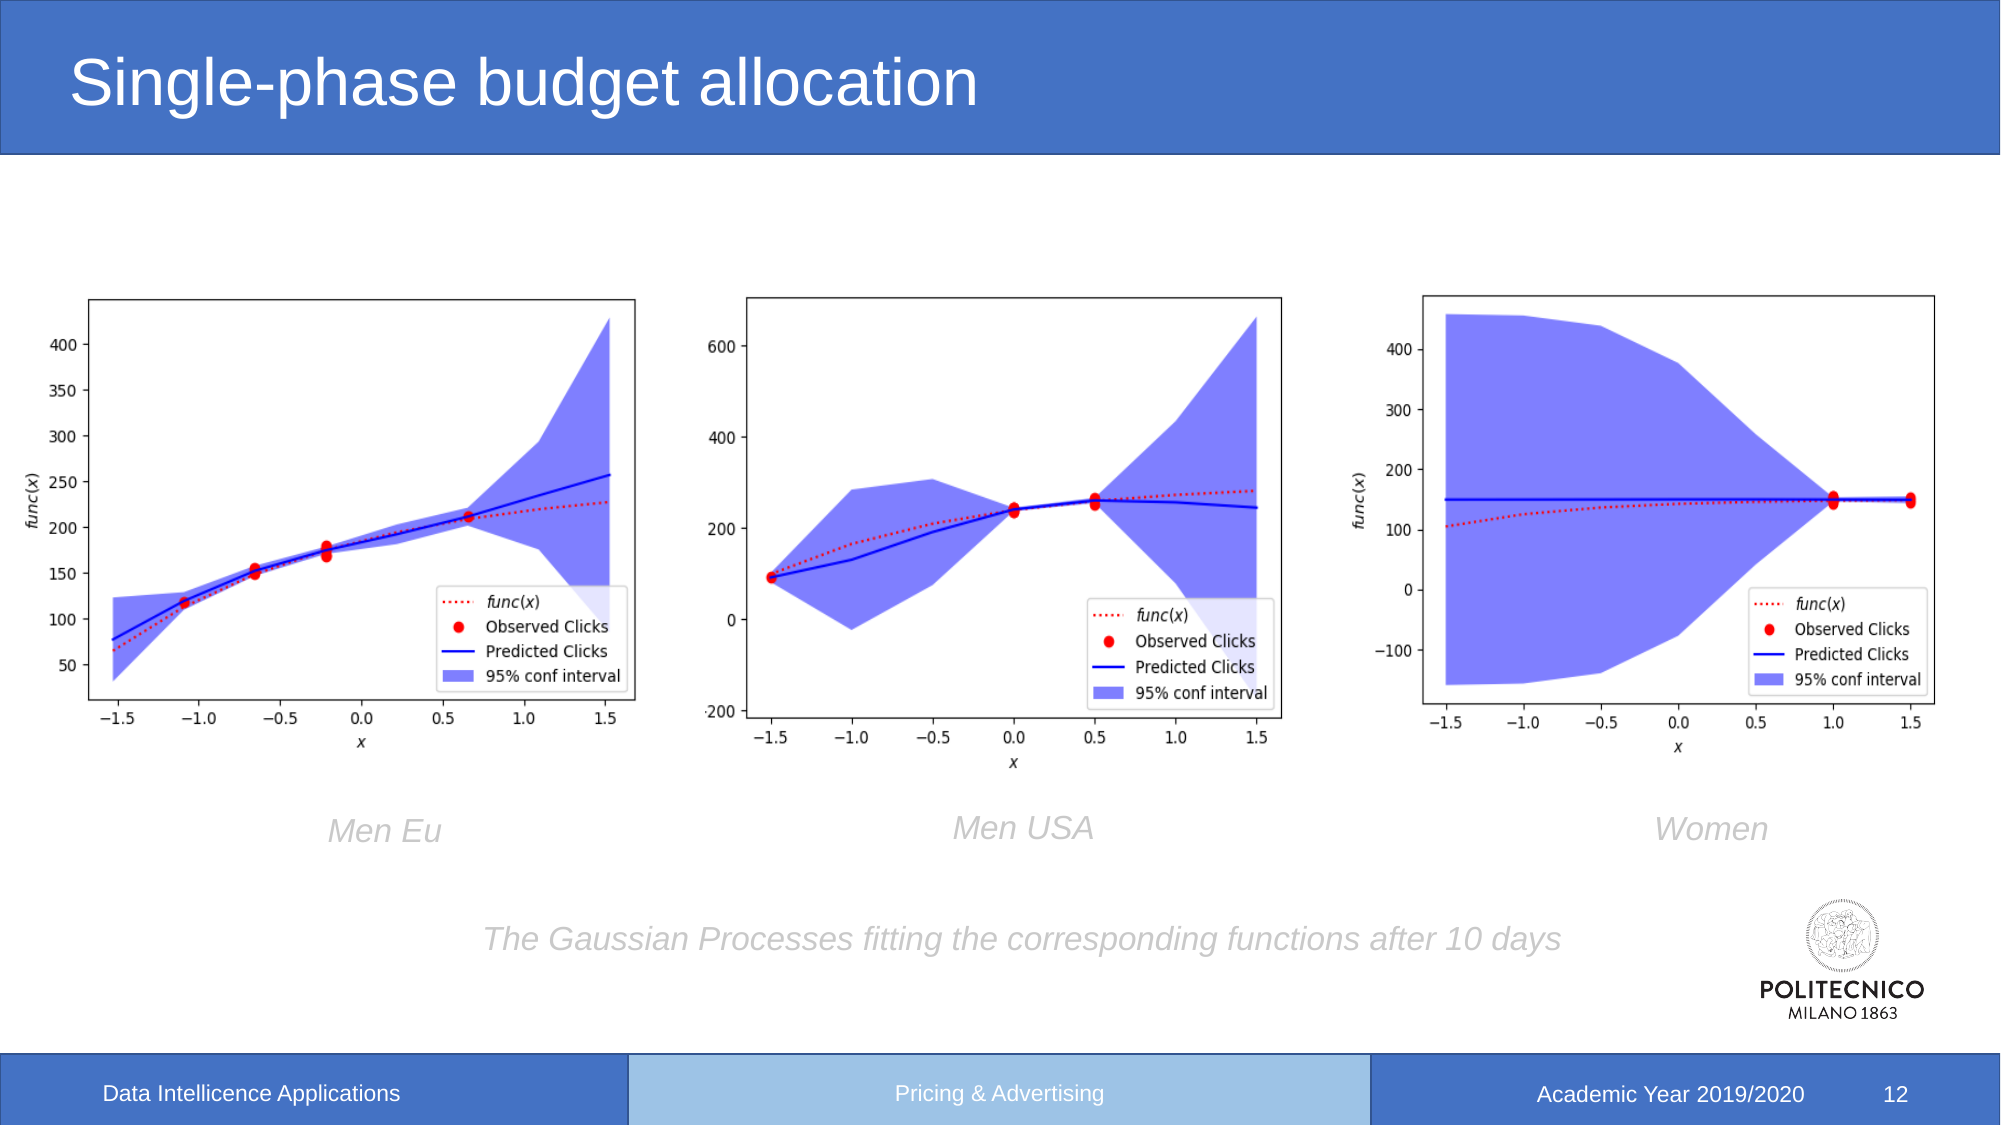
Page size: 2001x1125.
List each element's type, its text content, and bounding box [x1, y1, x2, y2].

picture [0, 232, 2000, 778]
text_box The Gaussian Processes fitting the corresponding functions after 10 days [467, 910, 2000, 1028]
slide_number Academic Year 2019/2020 12 [1473, 1072, 1924, 1114]
text_box Single-phase budget allocation [54, 35, 1780, 132]
slide_number Data Intellicence Applications [87, 1072, 538, 1113]
footer Pricing & Advertising [662, 1072, 1338, 1113]
picture [1761, 899, 1924, 910]
text_box Men Eu [312, 801, 635, 859]
text_box Women [1639, 799, 1962, 857]
text_box Men USA [937, 798, 1260, 856]
